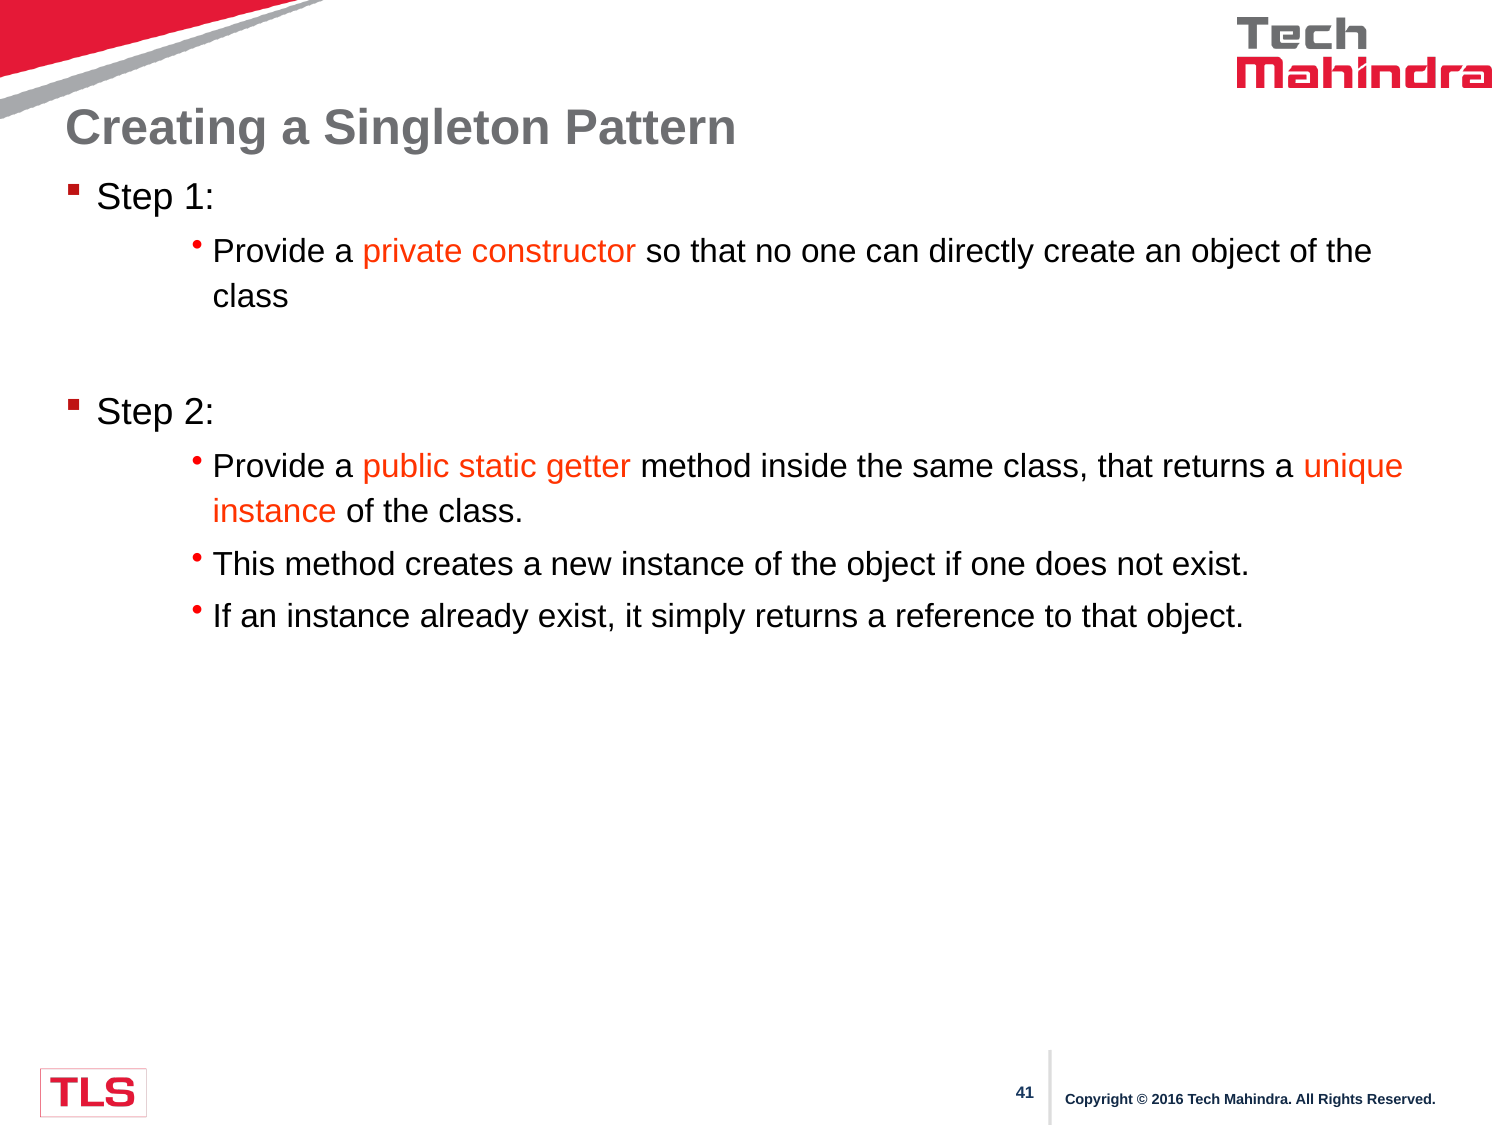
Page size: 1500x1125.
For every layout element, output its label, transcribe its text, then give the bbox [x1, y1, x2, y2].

picture [1237, 17, 1492, 88]
footer Copyright © 2016 Tech Mahindra. All Rights Reserved. [1050, 1079, 1488, 1118]
title Creating a Singleton Pattern [50, 90, 1150, 158]
picture [0, 0, 325, 119]
list Step 1: Provide a private constructor so that no one can directly create an object of the class Step 2: Provide a public static getter method inside the same class, that returns a unique instance of the class. This method creates a new instance of the object if one does not exist. If an instance already exist, it simply returns a reference to that object. [50, 158, 1425, 1059]
picture [38, 1066, 147, 1118]
